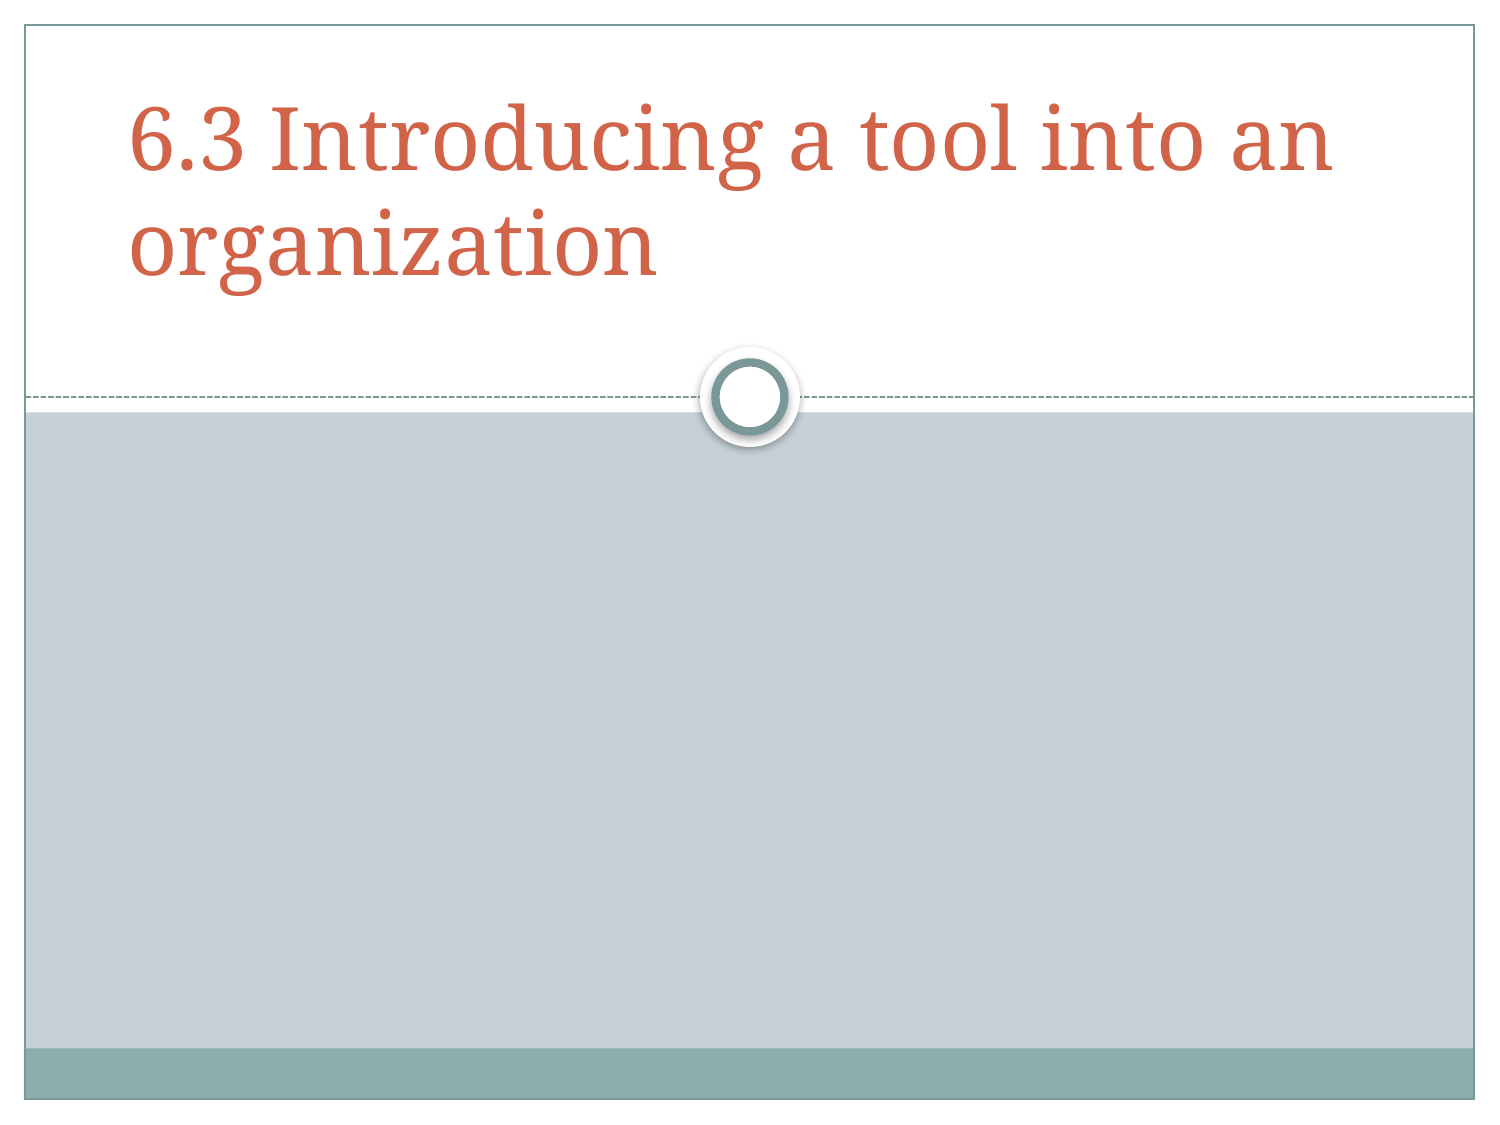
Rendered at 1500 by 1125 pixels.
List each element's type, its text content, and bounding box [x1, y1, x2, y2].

title 6.3 Introducing a tool into an organization [112, 12, 1388, 300]
